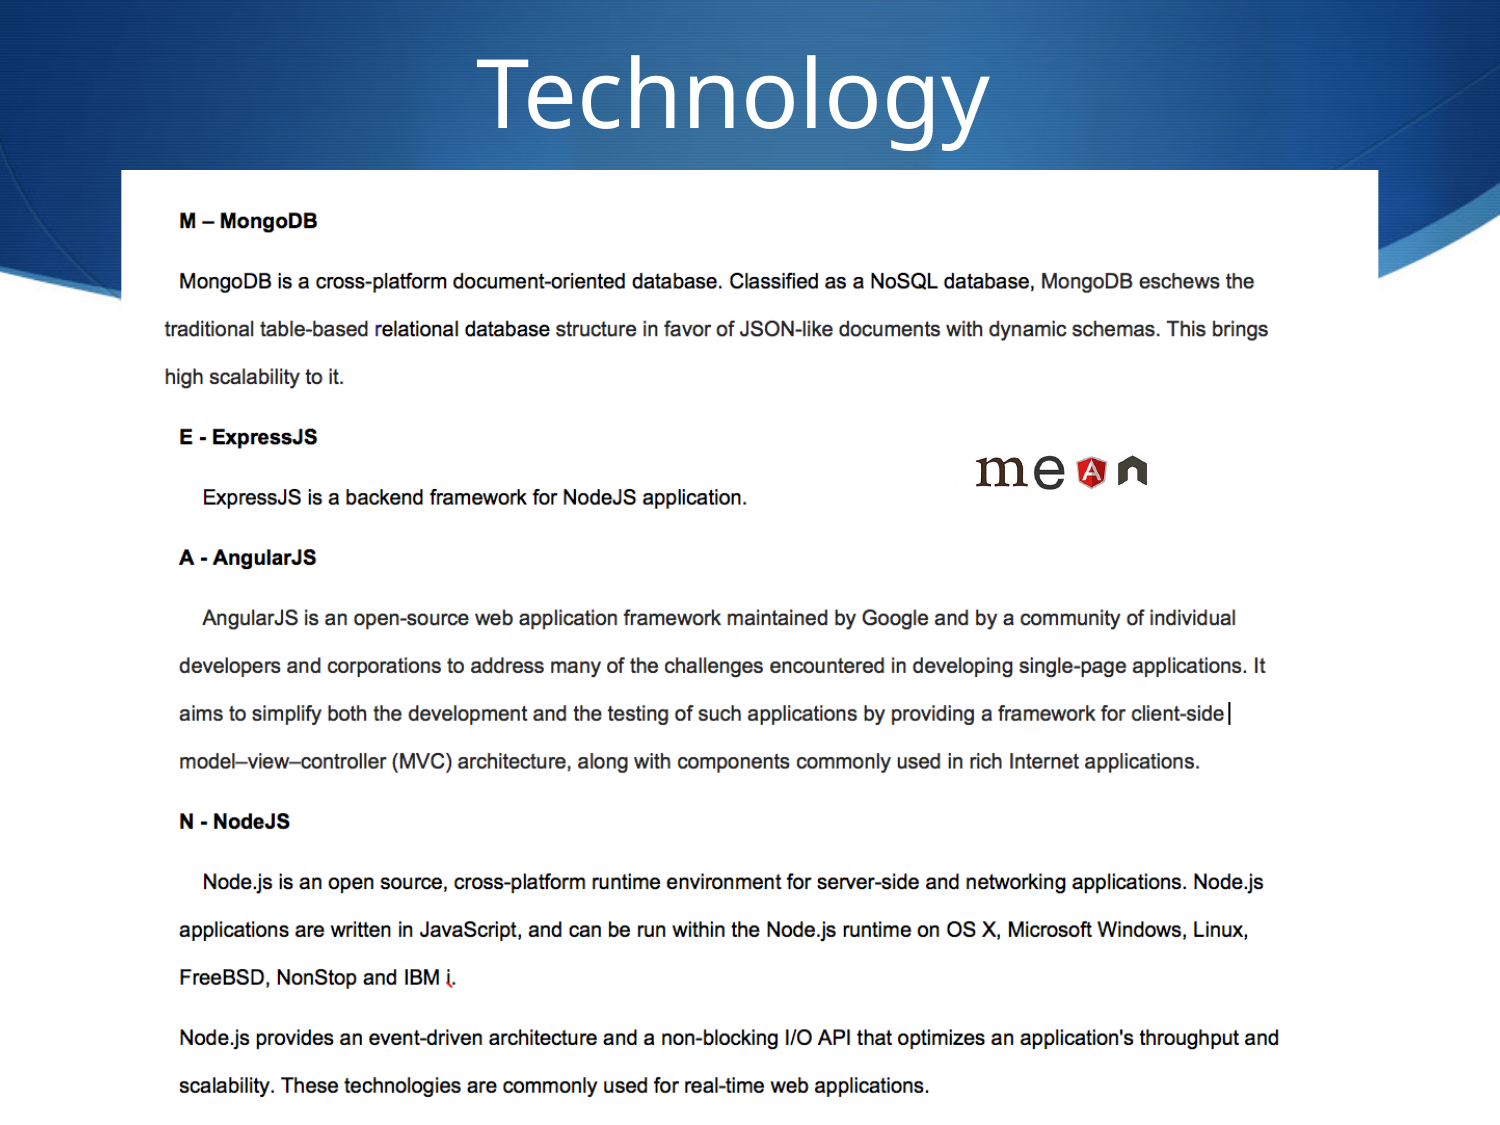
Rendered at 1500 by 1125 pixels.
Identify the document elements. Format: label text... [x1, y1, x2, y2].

picture [0, 0, 1500, 1125]
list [120, 170, 1379, 1125]
picture [949, 427, 1175, 519]
title Technology [58, 25, 1409, 155]
